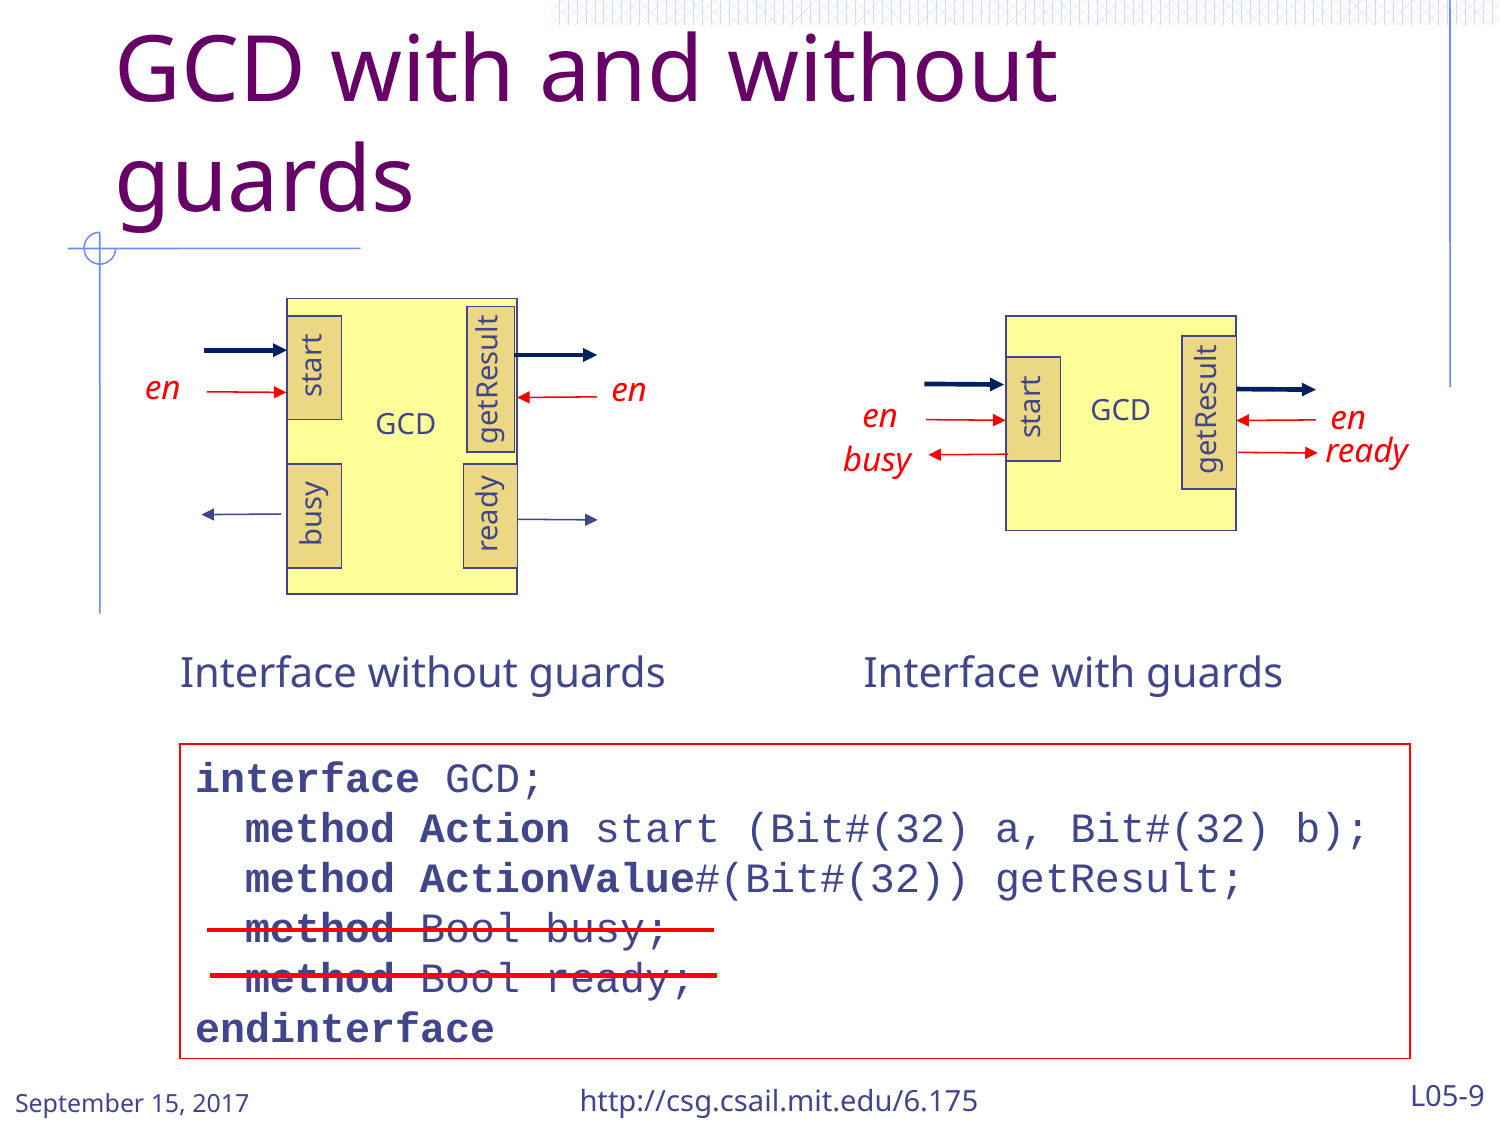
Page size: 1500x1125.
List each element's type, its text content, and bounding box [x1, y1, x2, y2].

text_box Interface with guards [848, 638, 1299, 703]
text_box interface GCD; method Action start (Bit#(32) a, Bit#(32) b); method ActionValue#(Bit#(32)) getResult; method Bool busy; method Bool ready; endinterface [180, 743, 1410, 1059]
title GCD with and without guards [99, 49, 1376, 238]
slide_number L05-9 [1187, 1049, 1500, 1125]
text_box Interface without guards [165, 638, 681, 703]
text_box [821, 315, 1430, 531]
footer http://csg.csail.mit.edu/6.175 [508, 1049, 1051, 1125]
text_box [284, 295, 518, 595]
text_box en [130, 359, 196, 414]
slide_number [0, 1049, 313, 1125]
text_box en [596, 361, 662, 416]
